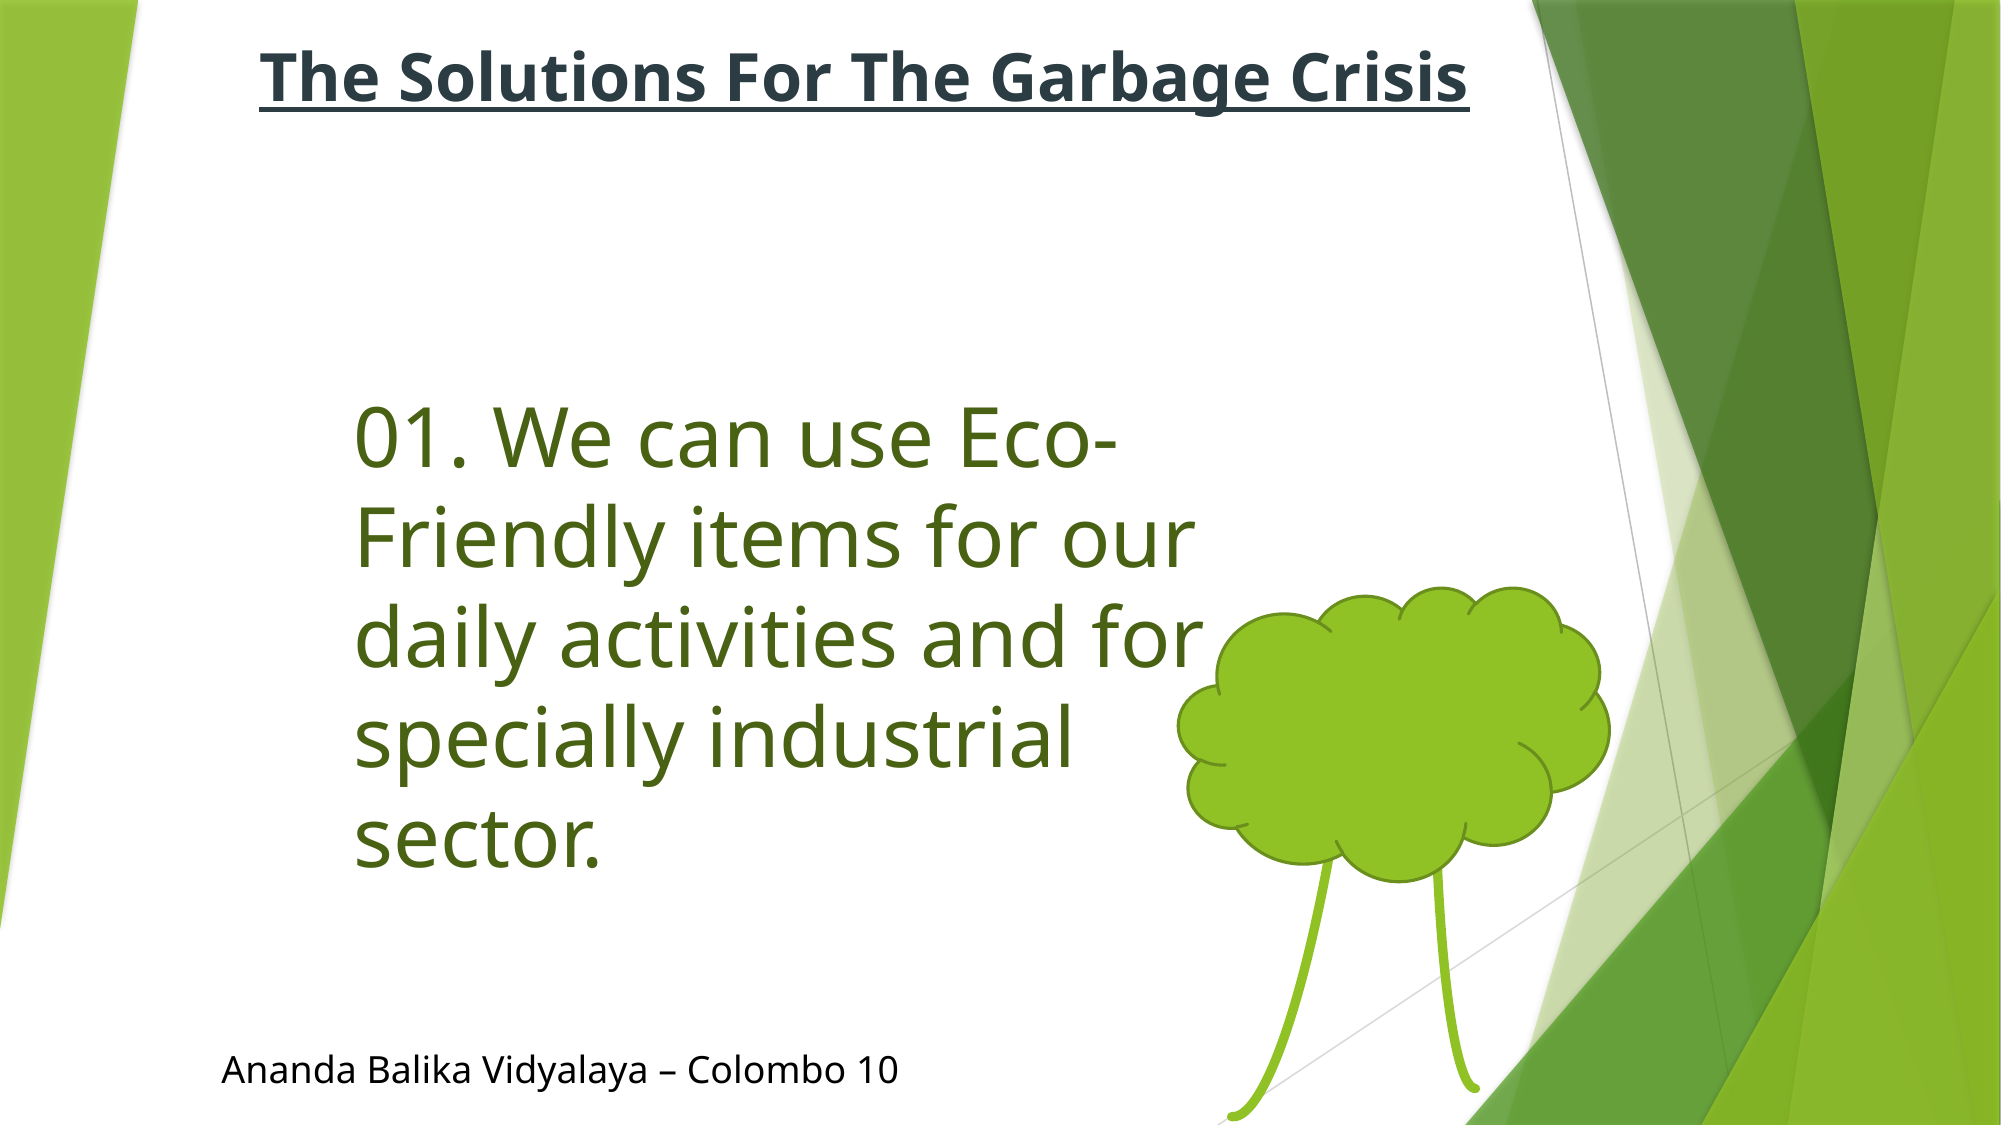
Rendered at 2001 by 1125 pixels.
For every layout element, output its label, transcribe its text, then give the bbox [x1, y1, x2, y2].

text_box The Solutions For The Garbage Crisis [244, 27, 1841, 123]
text_box 01. We can use Eco-Friendly items for our daily activities and for specially industrial sector. [338, 377, 1173, 892]
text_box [1178, 302, 1610, 1121]
text_box Ananda Balika Vidyalaya – Colombo 10 [206, 1038, 959, 1099]
